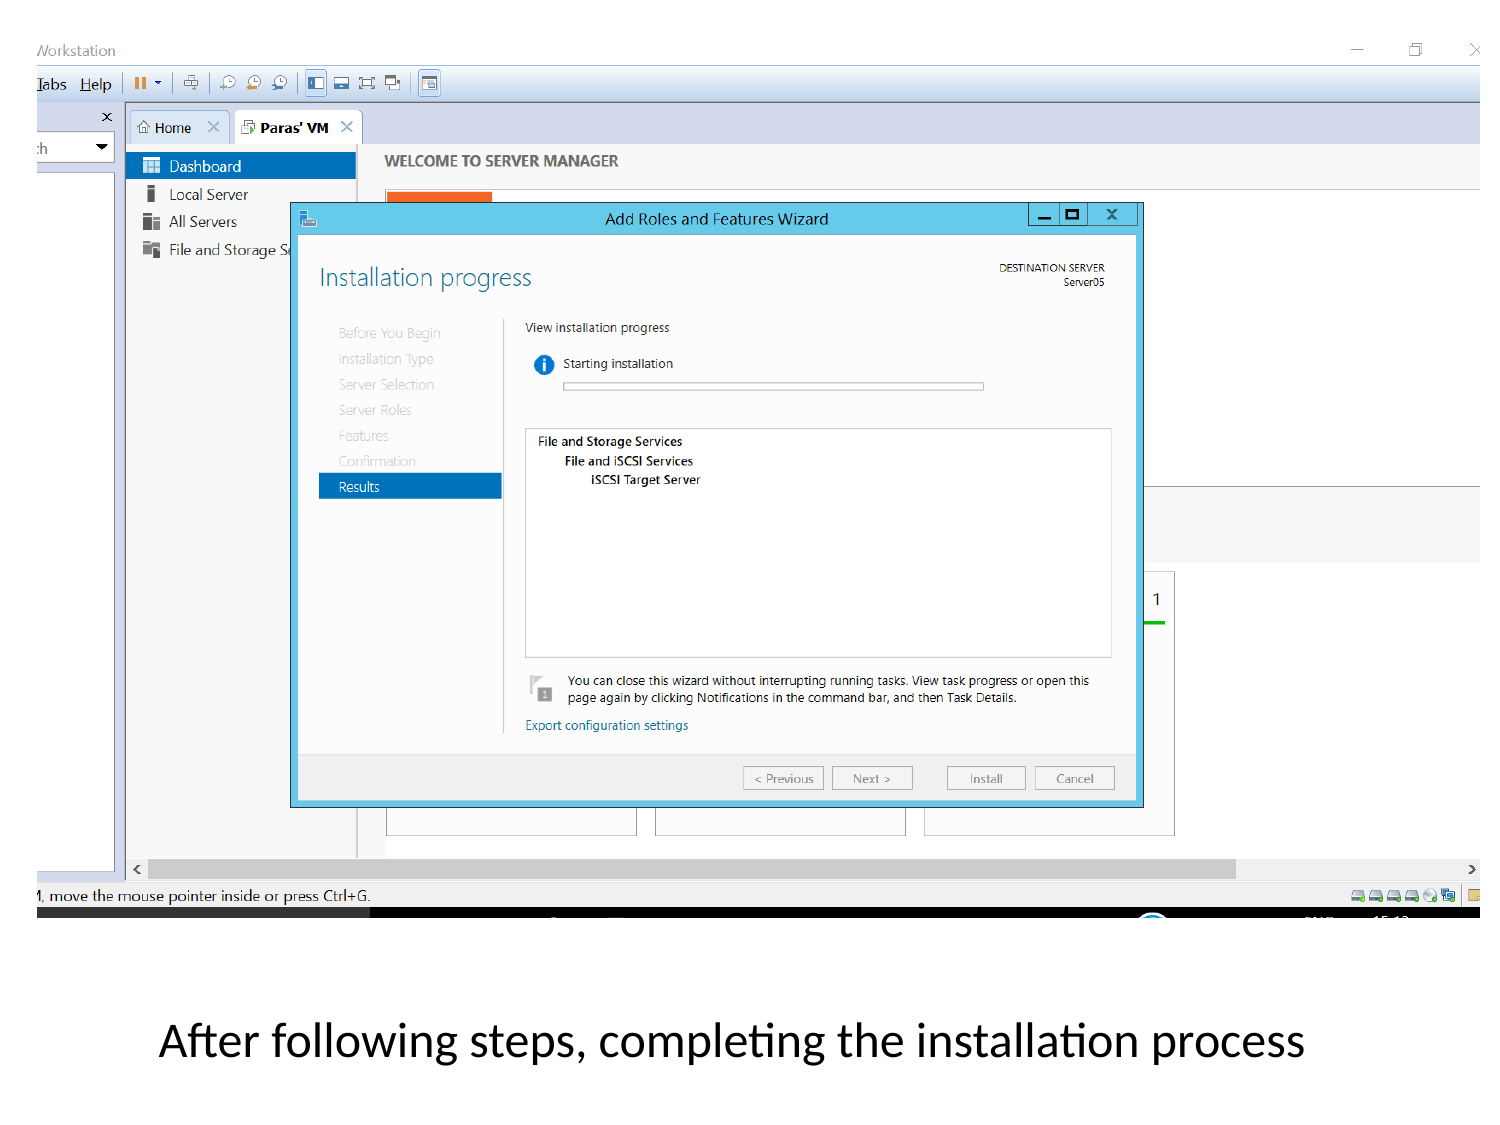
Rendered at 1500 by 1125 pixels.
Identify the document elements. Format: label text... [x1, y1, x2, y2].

text_box After following steps, completing the installation process [143, 999, 1321, 1075]
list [37, 37, 1481, 918]
